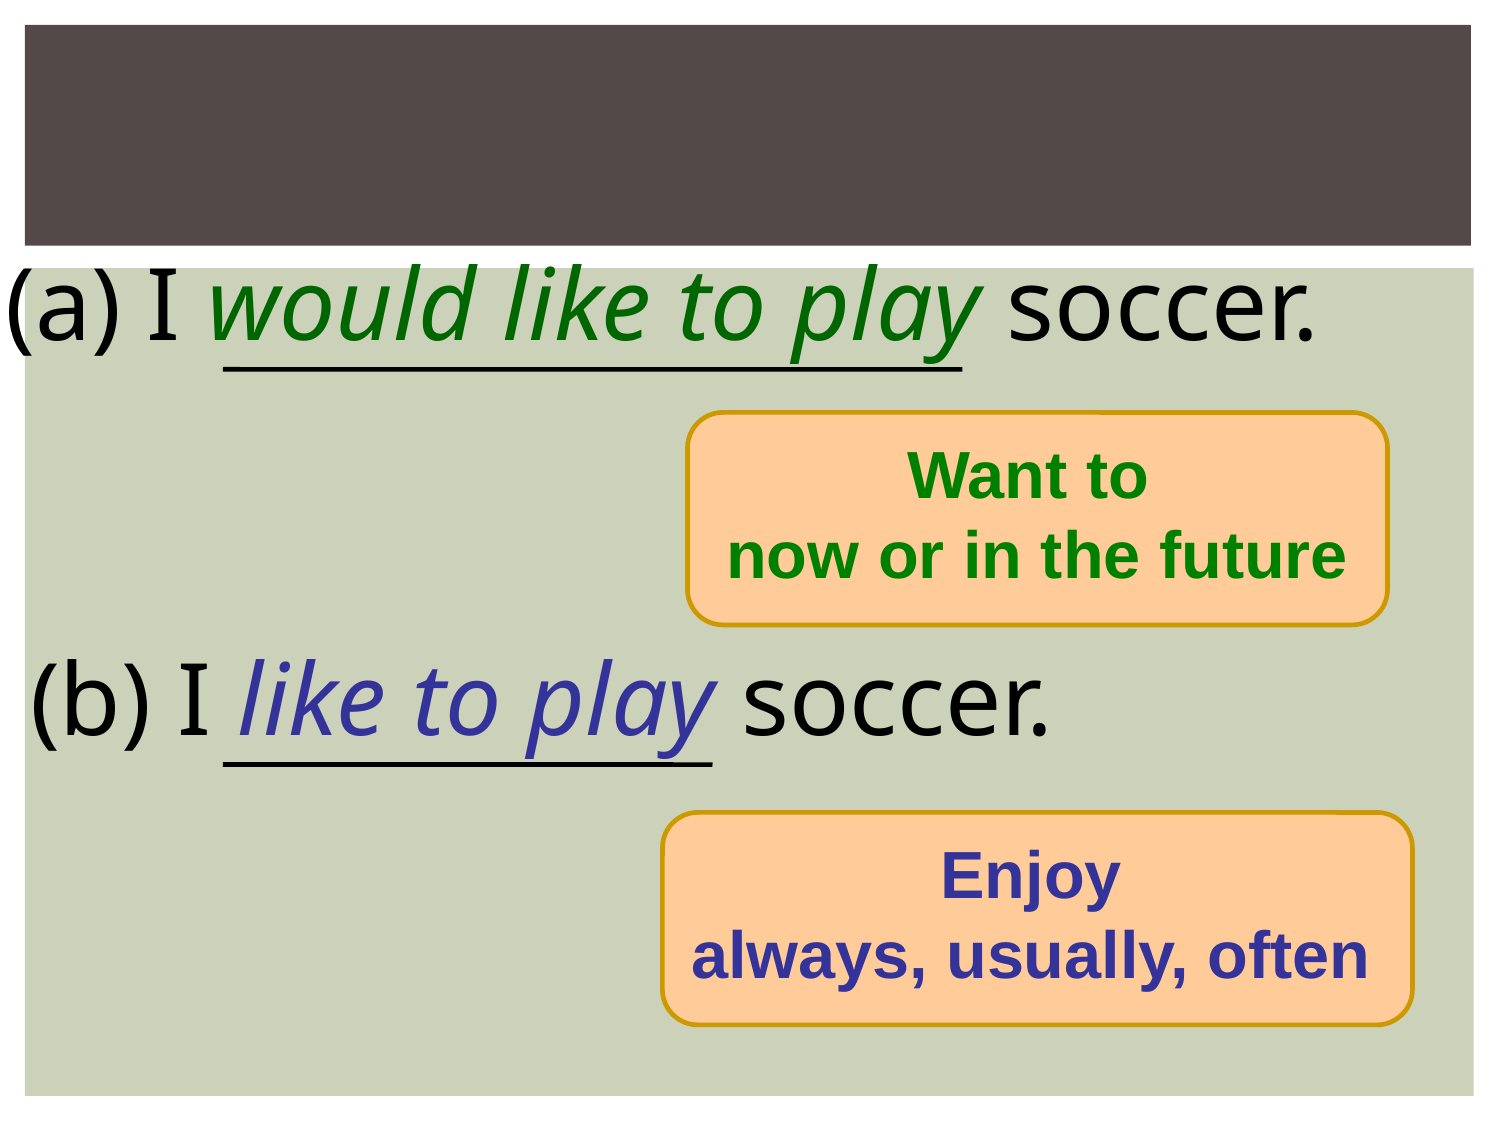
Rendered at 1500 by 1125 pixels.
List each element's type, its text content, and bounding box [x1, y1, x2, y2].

text_box [664, 812, 1413, 1025]
text_box Enjoy always, usually, often [662, 824, 1400, 1000]
text_box [696, 412, 1379, 424]
text_box (a) I would like to play soccer. [0, 233, 1335, 368]
text_box (b) I like to play soccer. [15, 628, 1069, 763]
text_box [689, 600, 1386, 625]
text_box Want to now or in the future [687, 424, 1388, 600]
